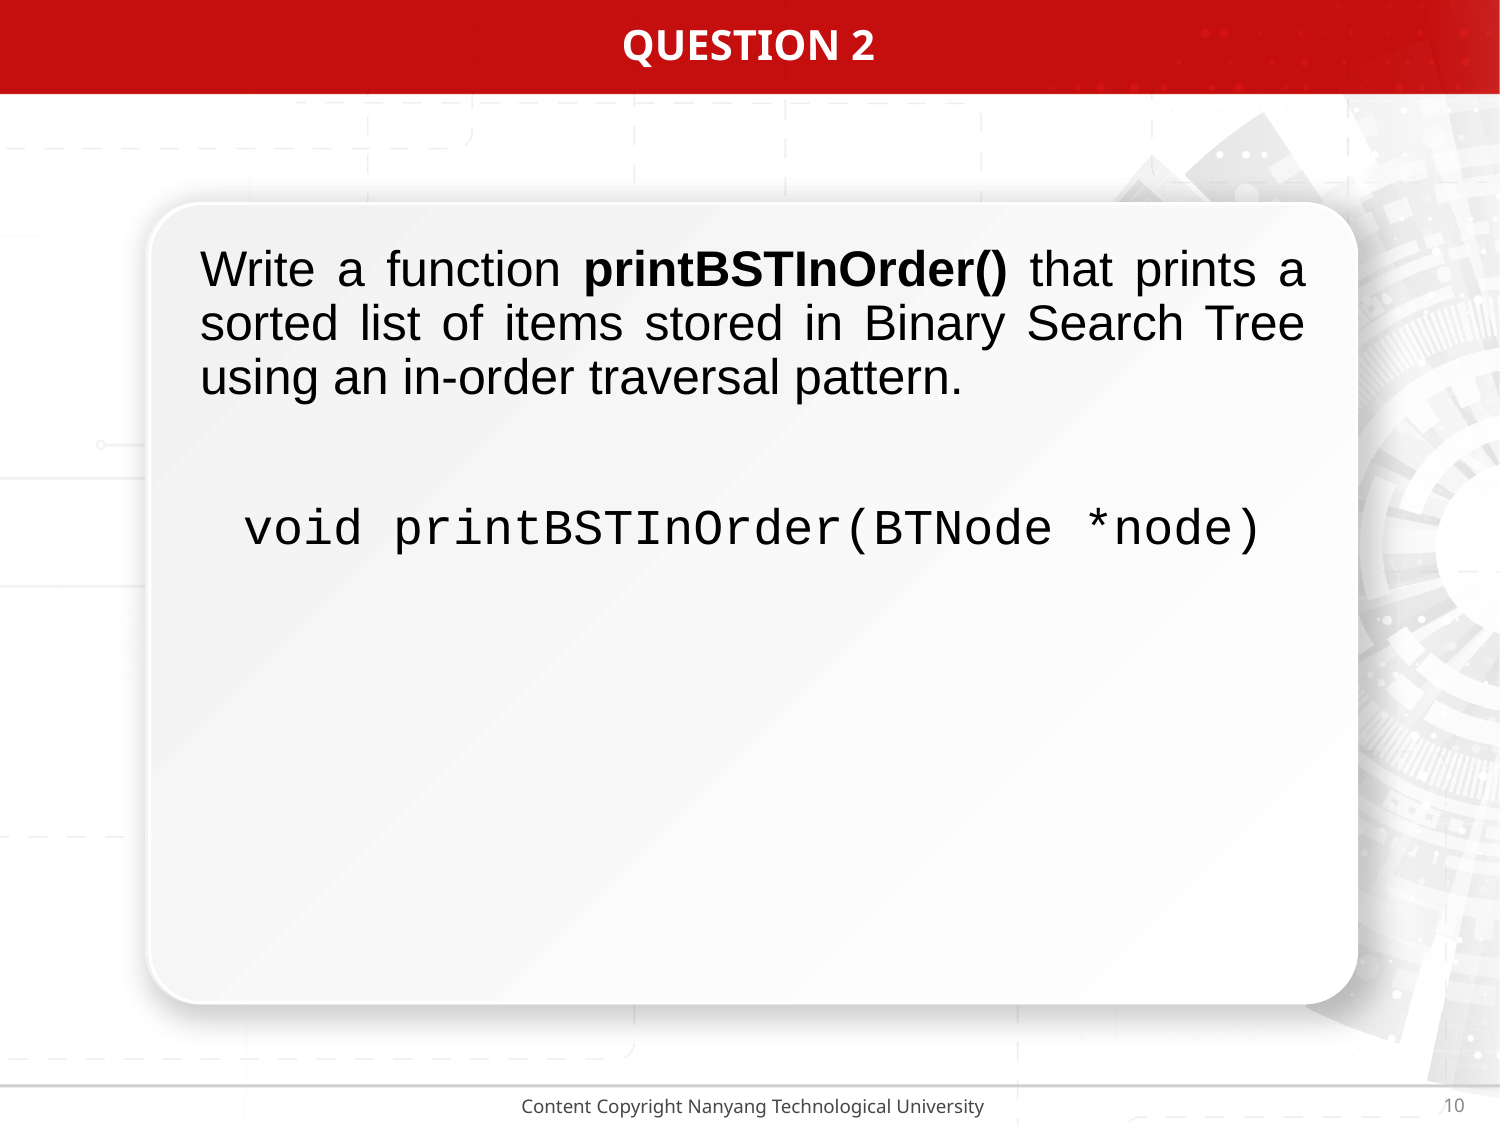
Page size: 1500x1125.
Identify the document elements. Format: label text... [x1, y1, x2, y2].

picture [0, 94, 1500, 1084]
title Question 2 [0, 0, 1500, 94]
list Write a function printBSTInOrder() that prints a sorted list of items stored in Binary Search Tree using an in-order traversal pattern. void printBSTInOrder(BTNode *node) [185, 236, 1322, 965]
picture [0, 1088, 1500, 1125]
